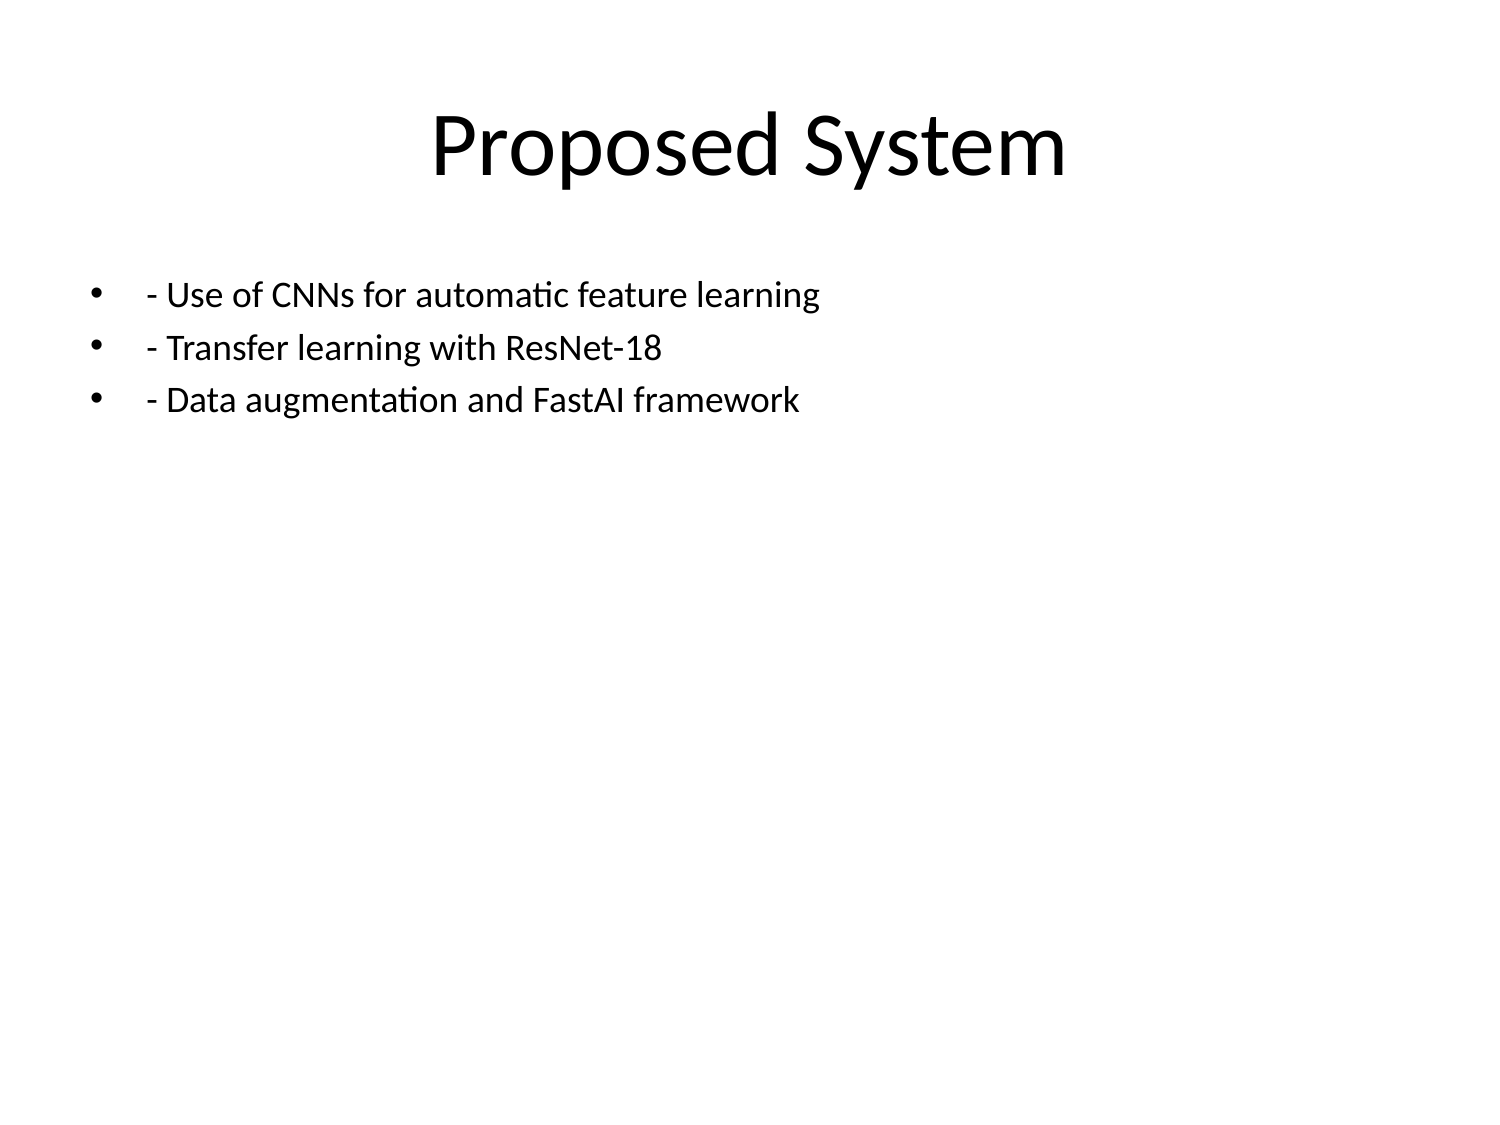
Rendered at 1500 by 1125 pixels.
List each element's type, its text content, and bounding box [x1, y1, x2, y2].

list - Use of CNNs for automatic feature learning - Transfer learning with ResNet-18 - Data augmentation and FastAI framework [75, 262, 1425, 1005]
title Proposed System [75, 45, 1425, 233]
